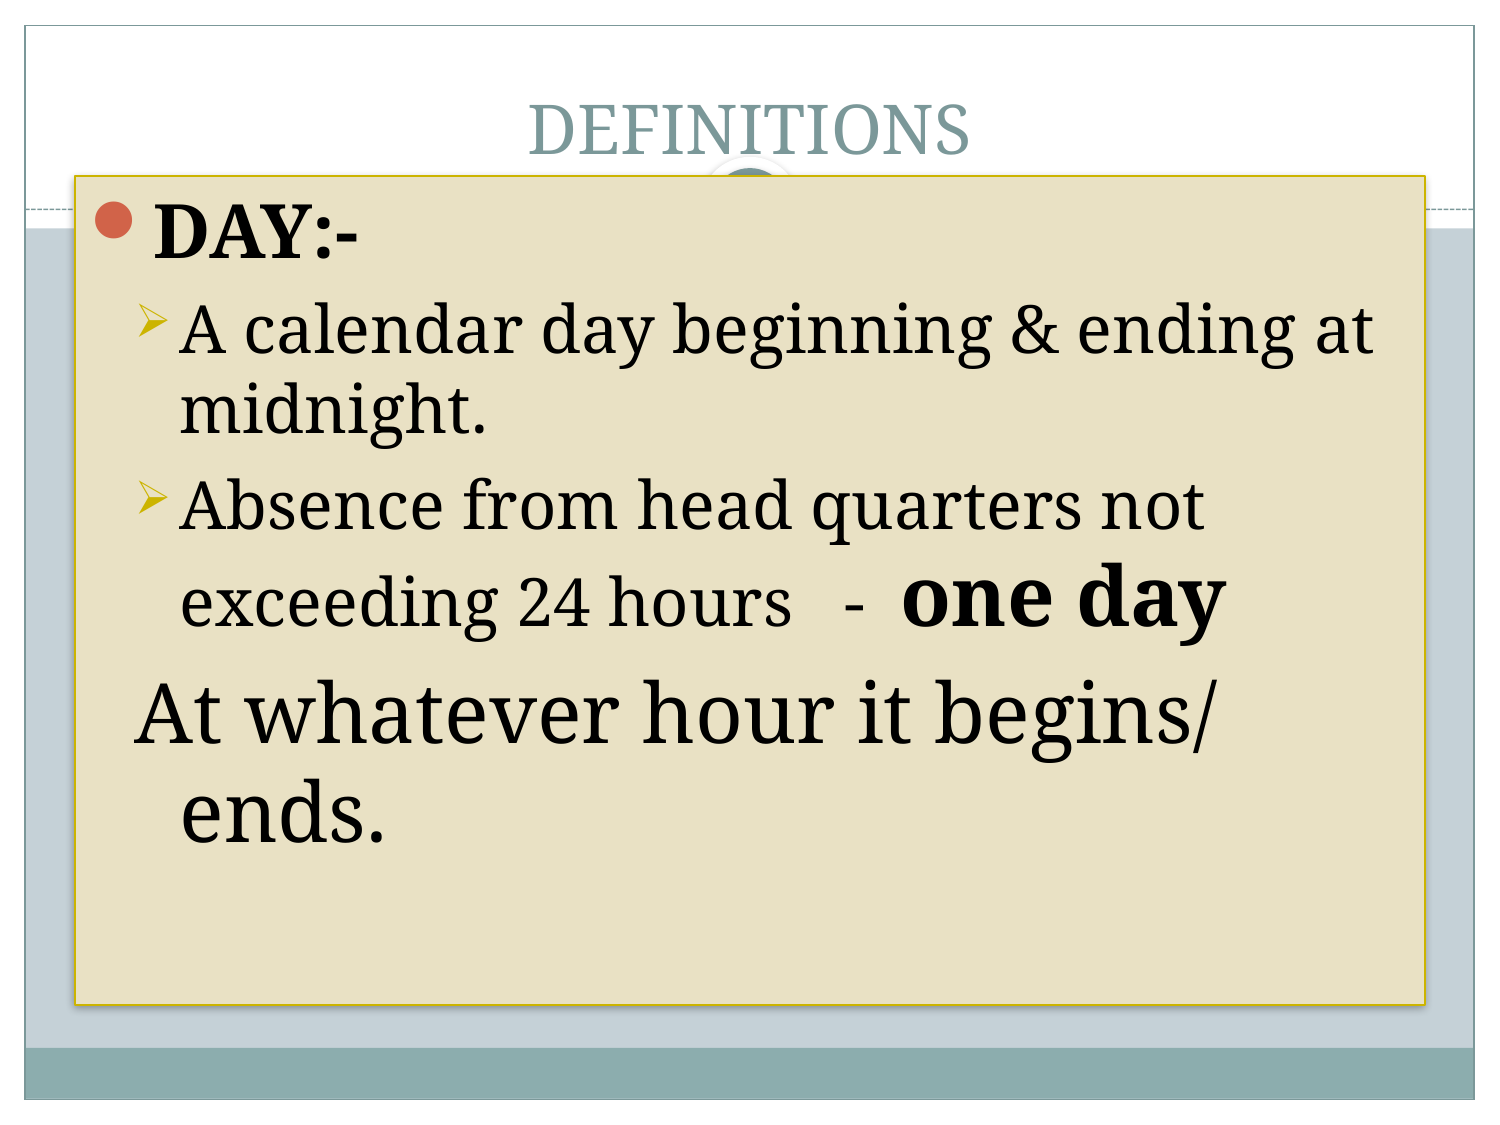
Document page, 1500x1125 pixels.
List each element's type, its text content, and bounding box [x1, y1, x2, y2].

list DAY:- A calendar day beginning & ending at midnight. Absence from head quarters not exceeding 24 hours - one day At whatever hour it begins/ ends. [74, 175, 1426, 1006]
title DEFINITIONS [75, 45, 1425, 174]
